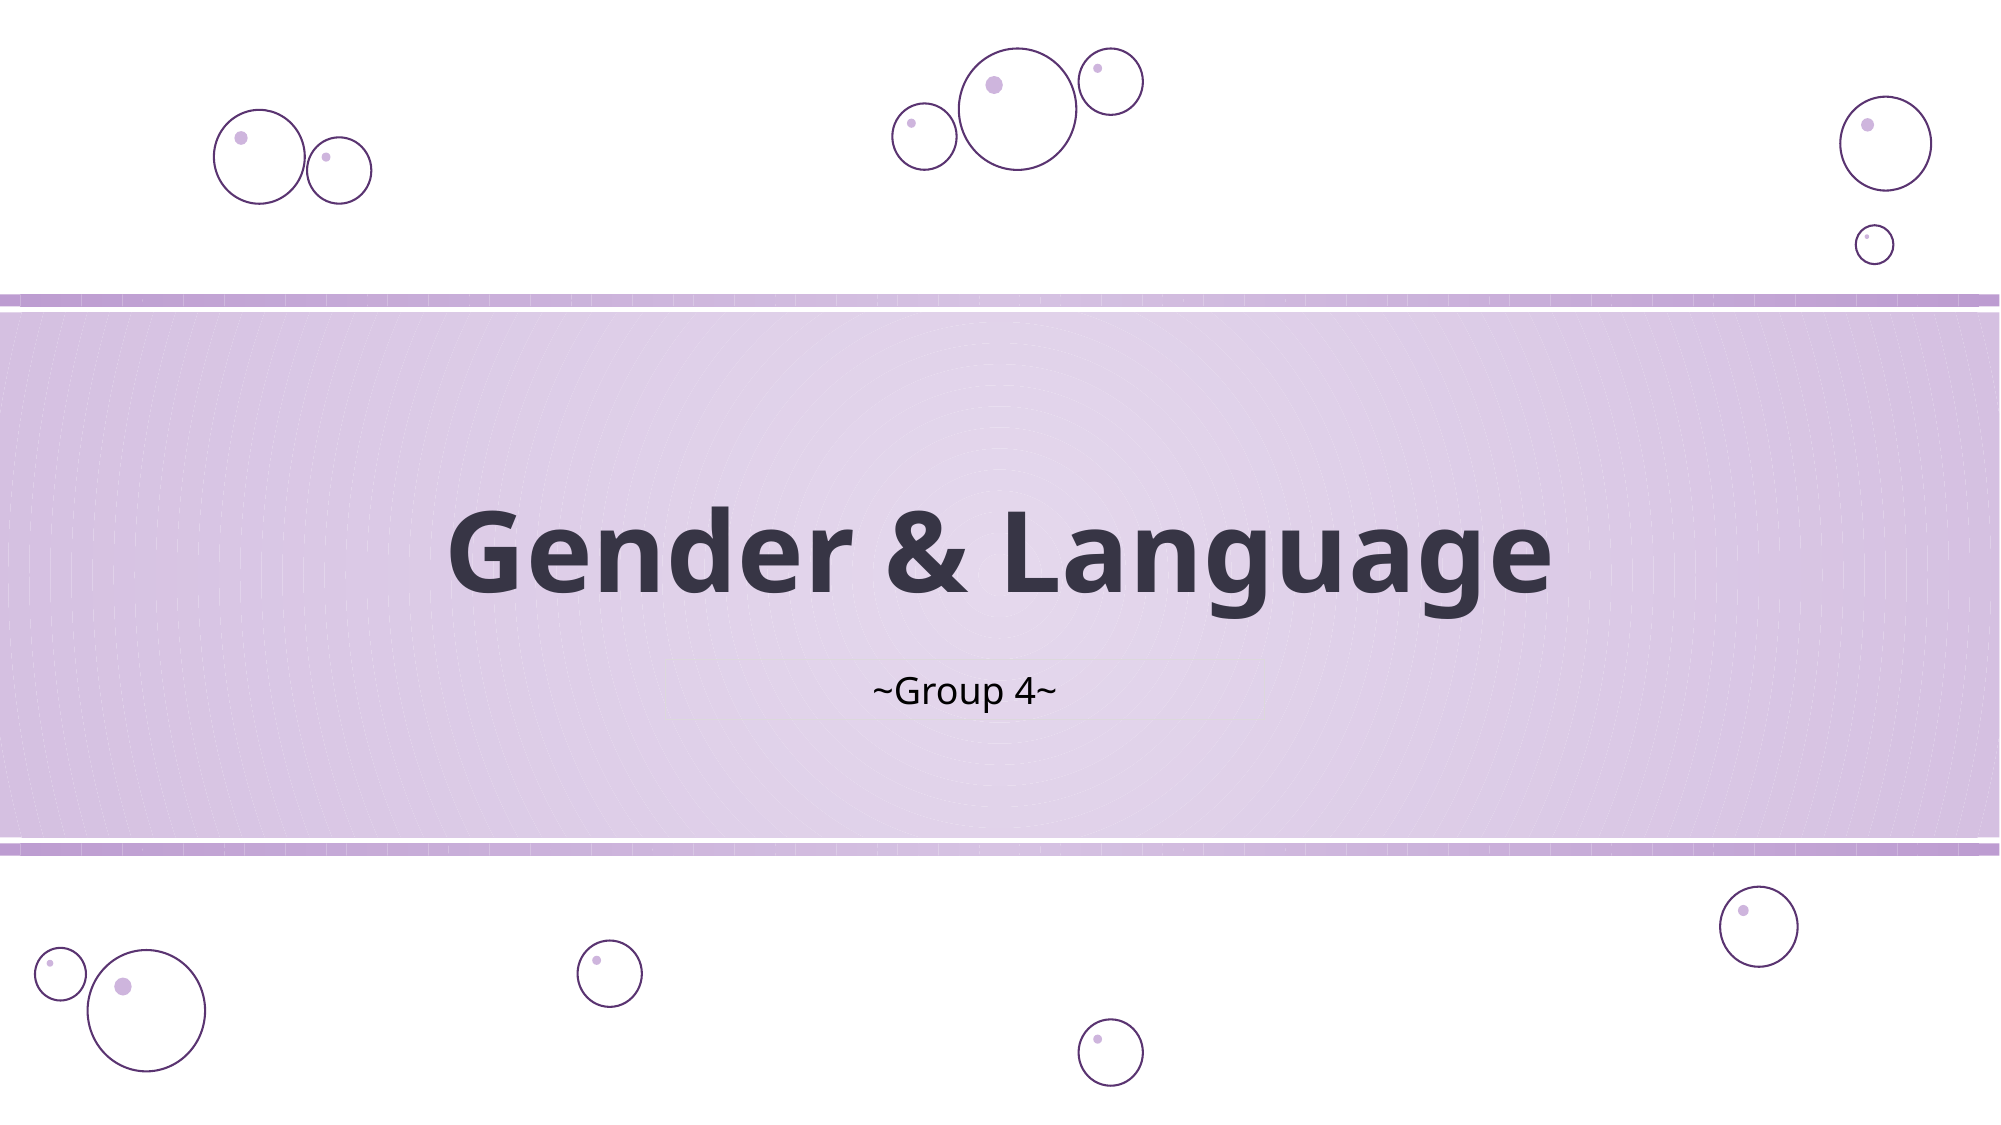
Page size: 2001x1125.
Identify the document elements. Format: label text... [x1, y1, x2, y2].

text_box ~Group 4~ [665, 659, 1265, 720]
title Gender & Language [212, 341, 1788, 624]
